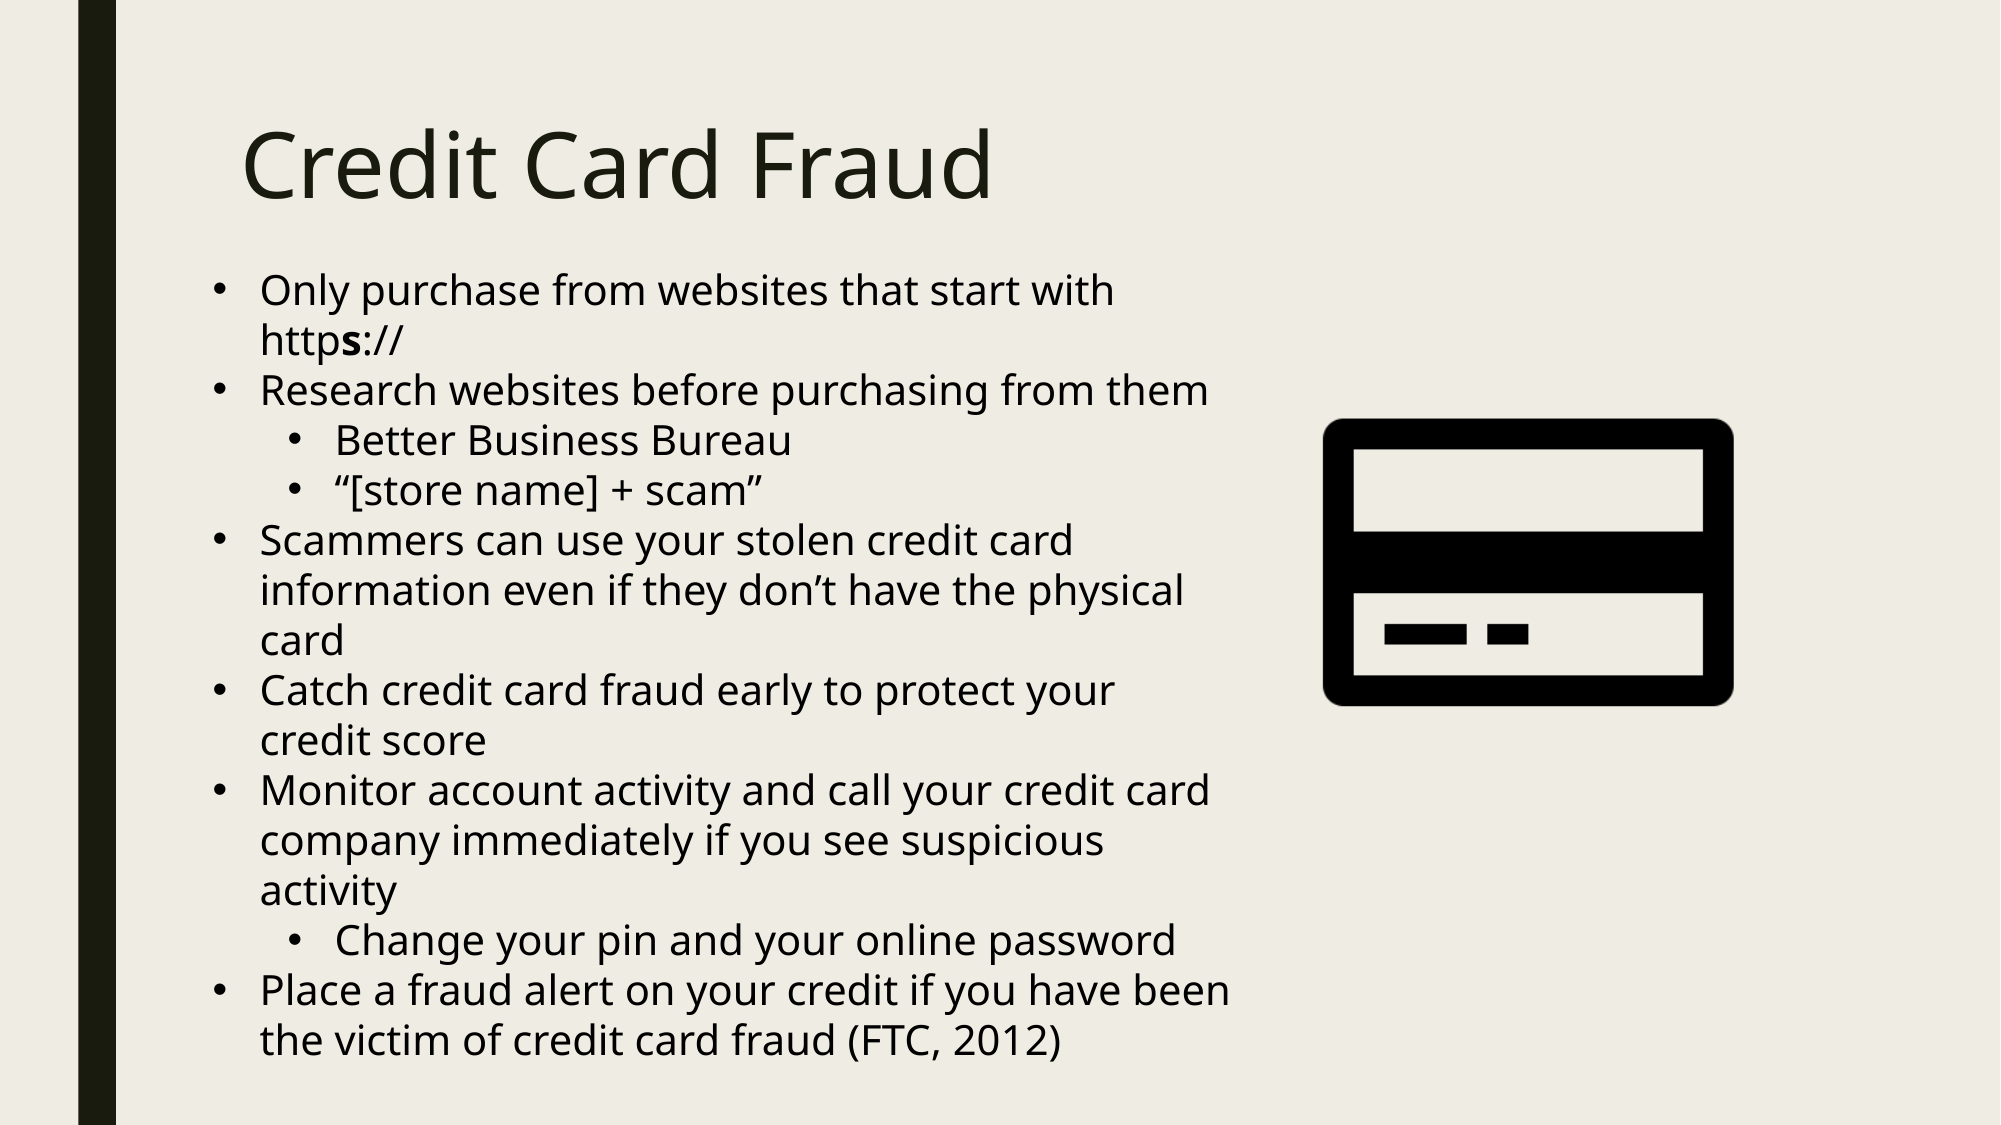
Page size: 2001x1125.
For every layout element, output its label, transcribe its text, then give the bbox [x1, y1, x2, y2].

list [1282, 316, 1775, 809]
title Credit Card Fraud [225, 112, 1800, 357]
text_box Only purchase from websites that start with https:// Research websites before purchasing from them Better Business Bureau “[store name] + scam” Scammers can use your stolen credit card information even if they don’t have the physical card Catch credit card fraud early to protect your credit score Monitor account activity and call your credit card company immediately if you see suspicious activity Change your pin and your online password Place a fraud alert on your credit if you have been the victim of credit card fraud (FTC, 2012) [197, 256, 1253, 1117]
